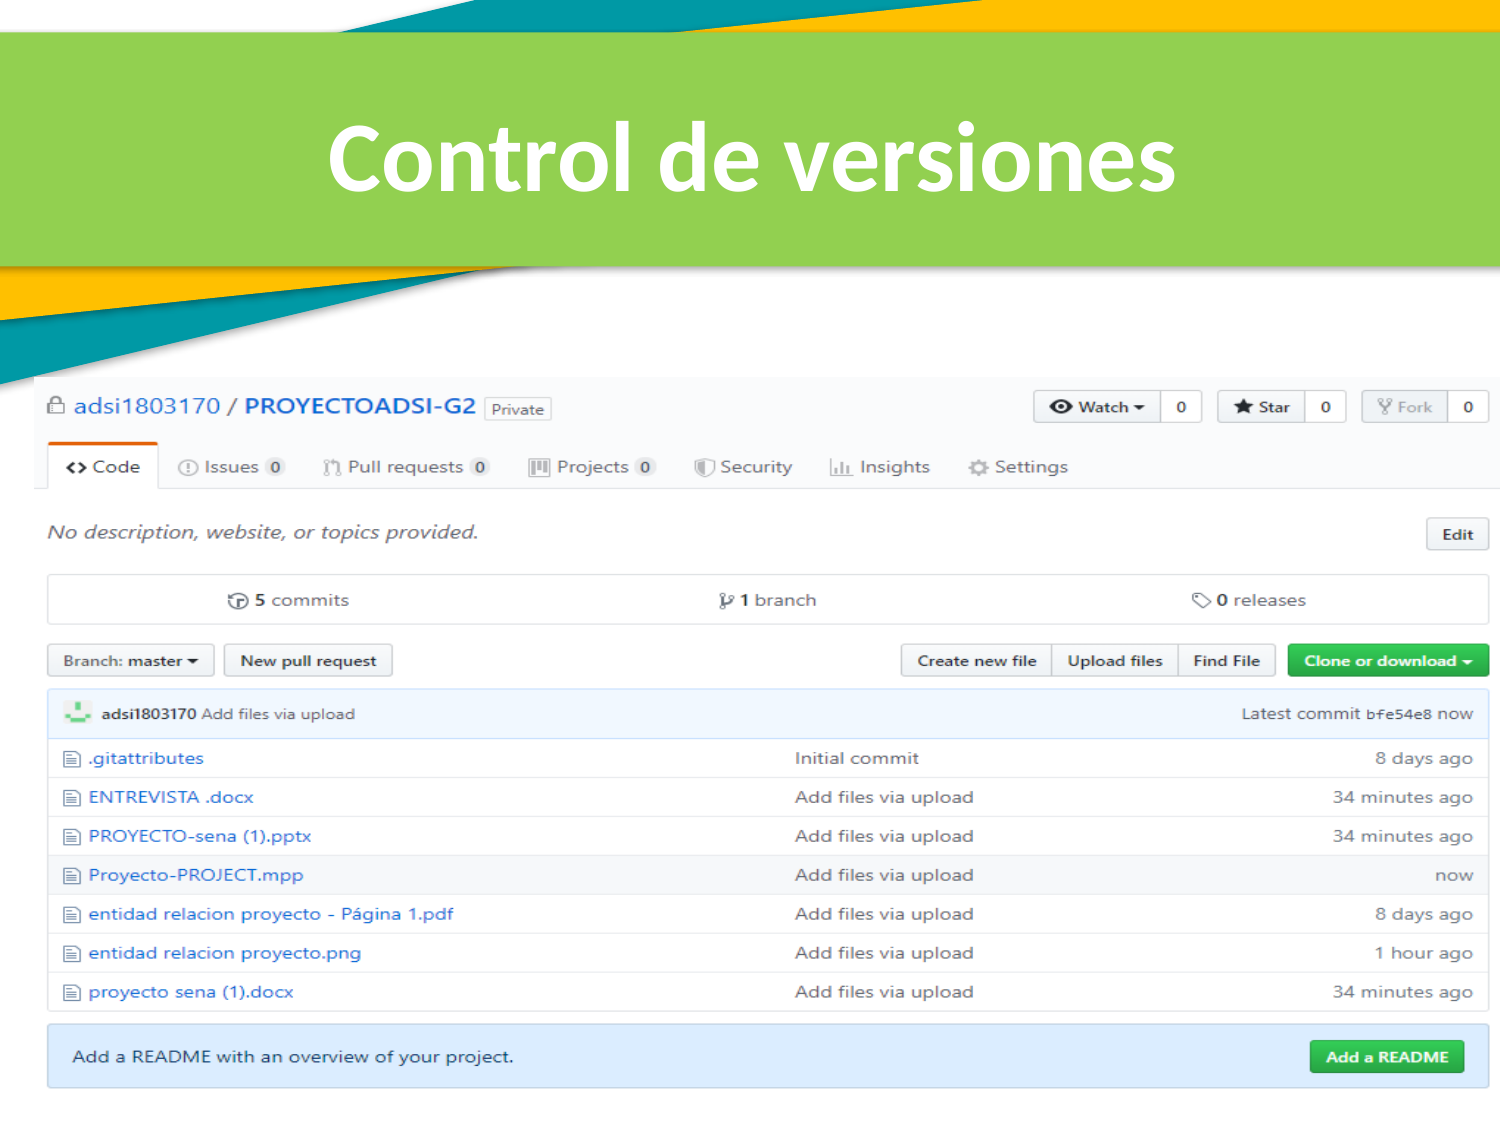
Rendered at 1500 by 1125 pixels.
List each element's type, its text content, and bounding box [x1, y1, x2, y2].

picture [34, 377, 1500, 1106]
text_box Control de versiones [173, 75, 1333, 226]
